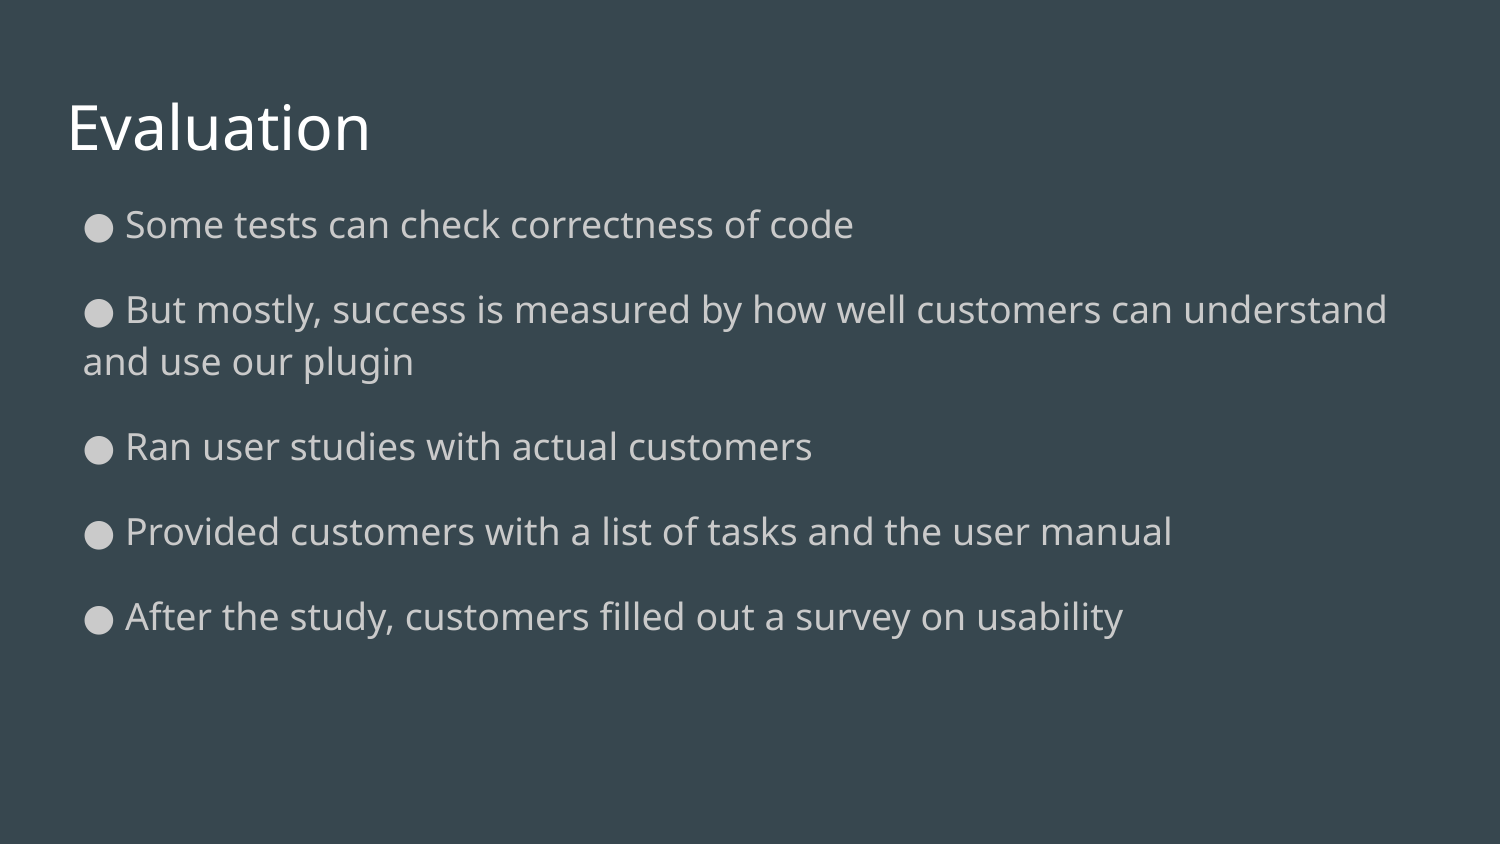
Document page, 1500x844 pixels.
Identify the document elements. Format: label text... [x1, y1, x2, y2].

list ● Some tests can check correctness of code ● But mostly, success is measured by how well customers can understand and use our plugin ● Ran user studies with actual customers ● Provided customers with a list of tasks and the user manual ● After the study, customers filled out a survey on usability [67, 179, 1466, 740]
title Evaluation [51, 72, 1449, 167]
